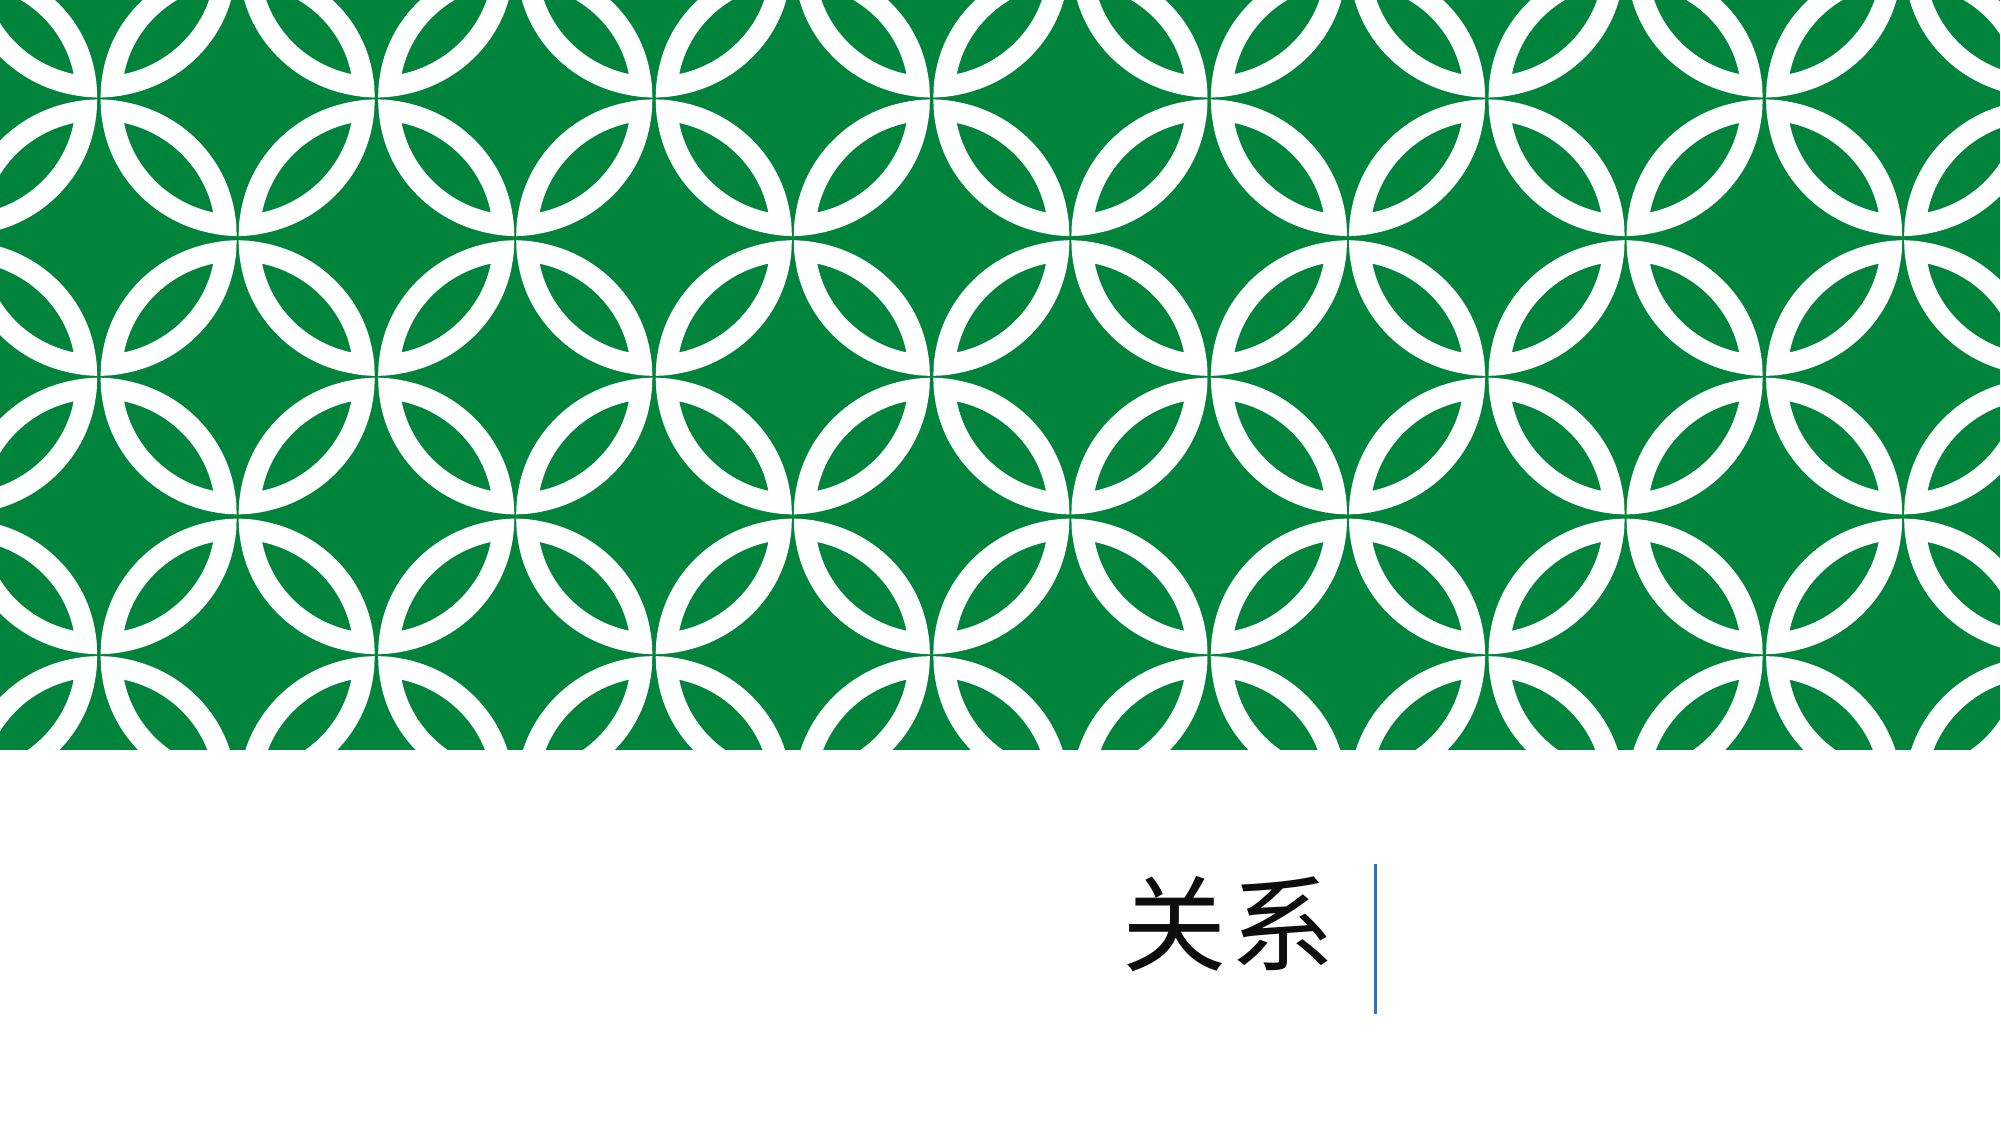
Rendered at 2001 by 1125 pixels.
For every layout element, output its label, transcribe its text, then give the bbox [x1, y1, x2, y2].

title 关系 [75, 813, 1350, 1054]
